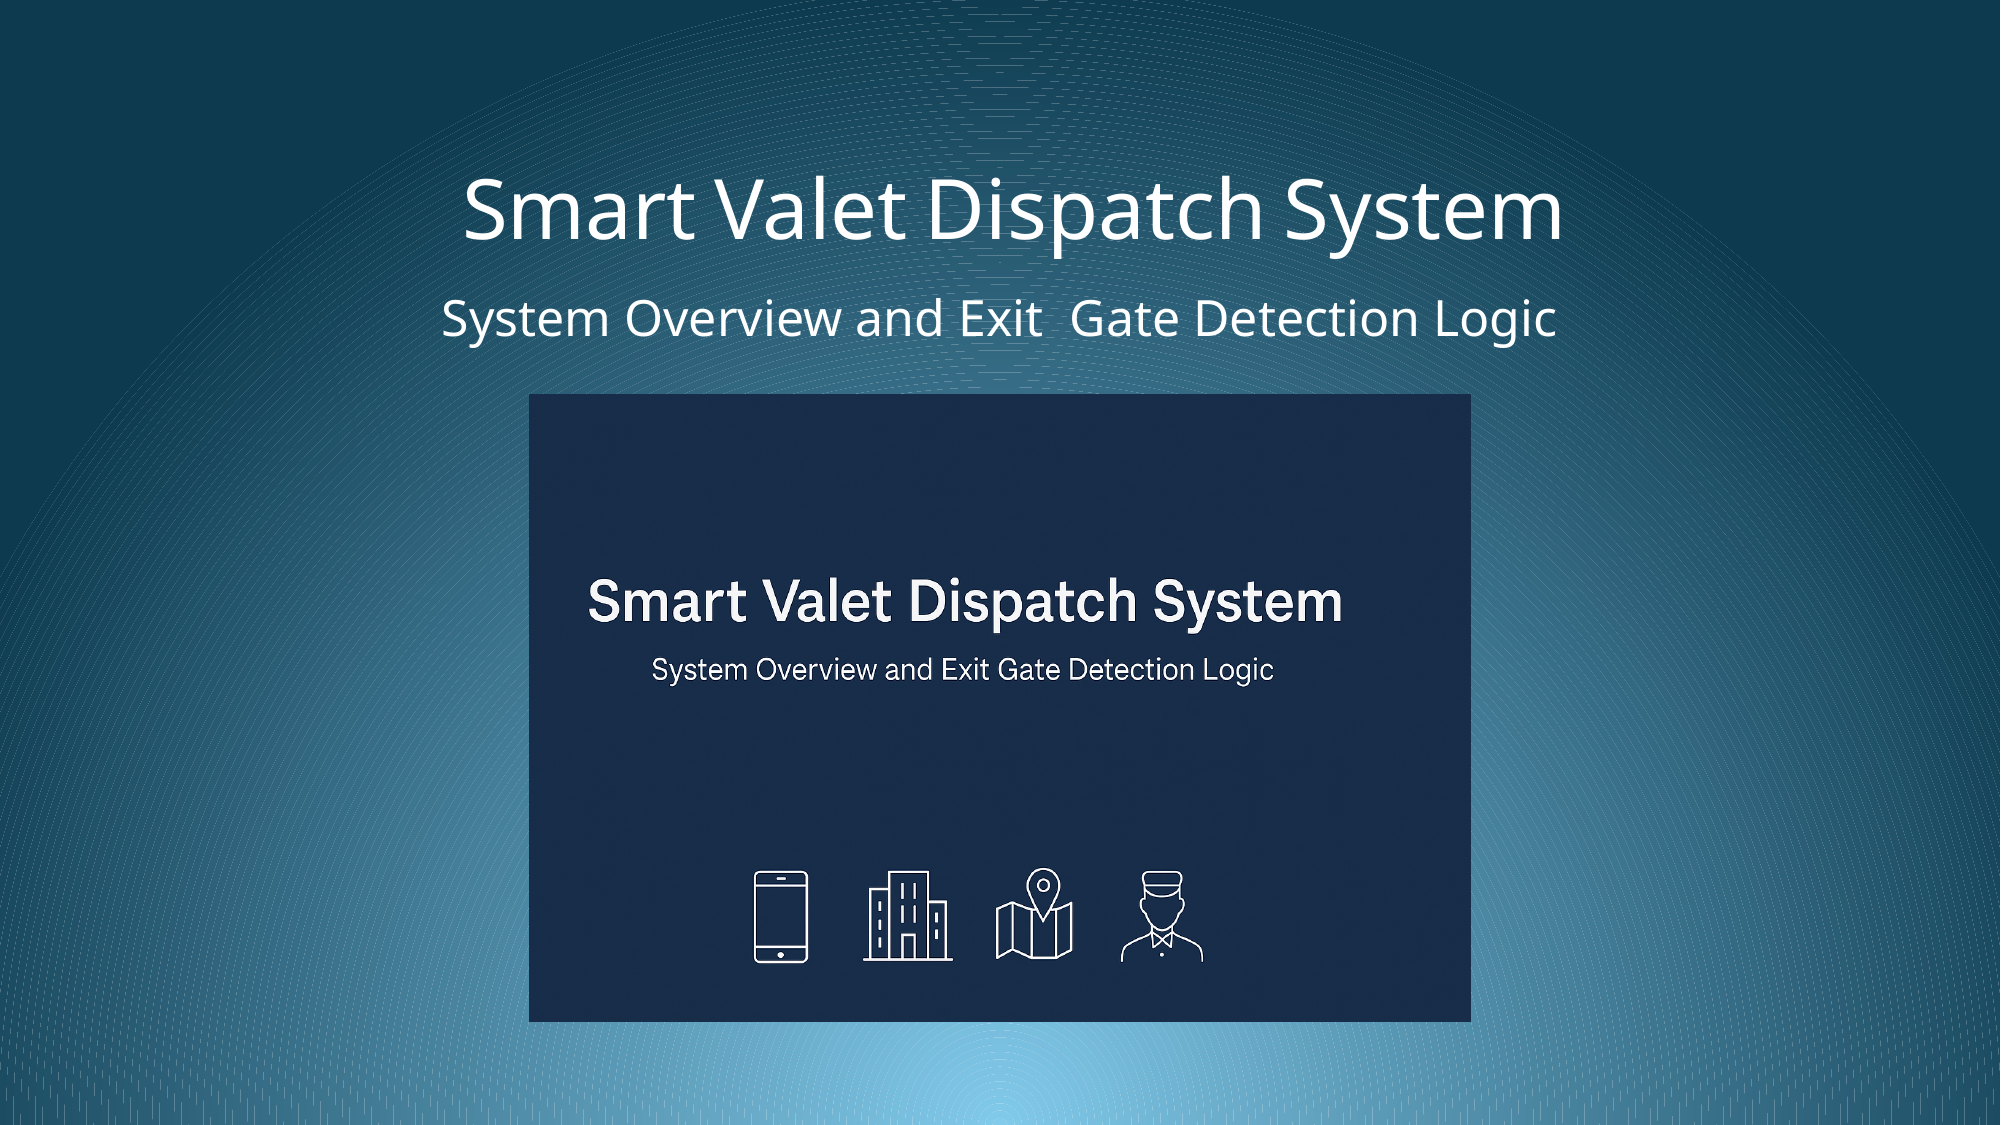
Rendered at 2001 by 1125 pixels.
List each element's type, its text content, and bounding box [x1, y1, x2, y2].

text_box Smart Valet Dispatch System [447, 149, 1582, 264]
text_box System Overview and Exit Gate Detection Logic [426, 278, 1574, 354]
picture [529, 394, 1471, 1023]
